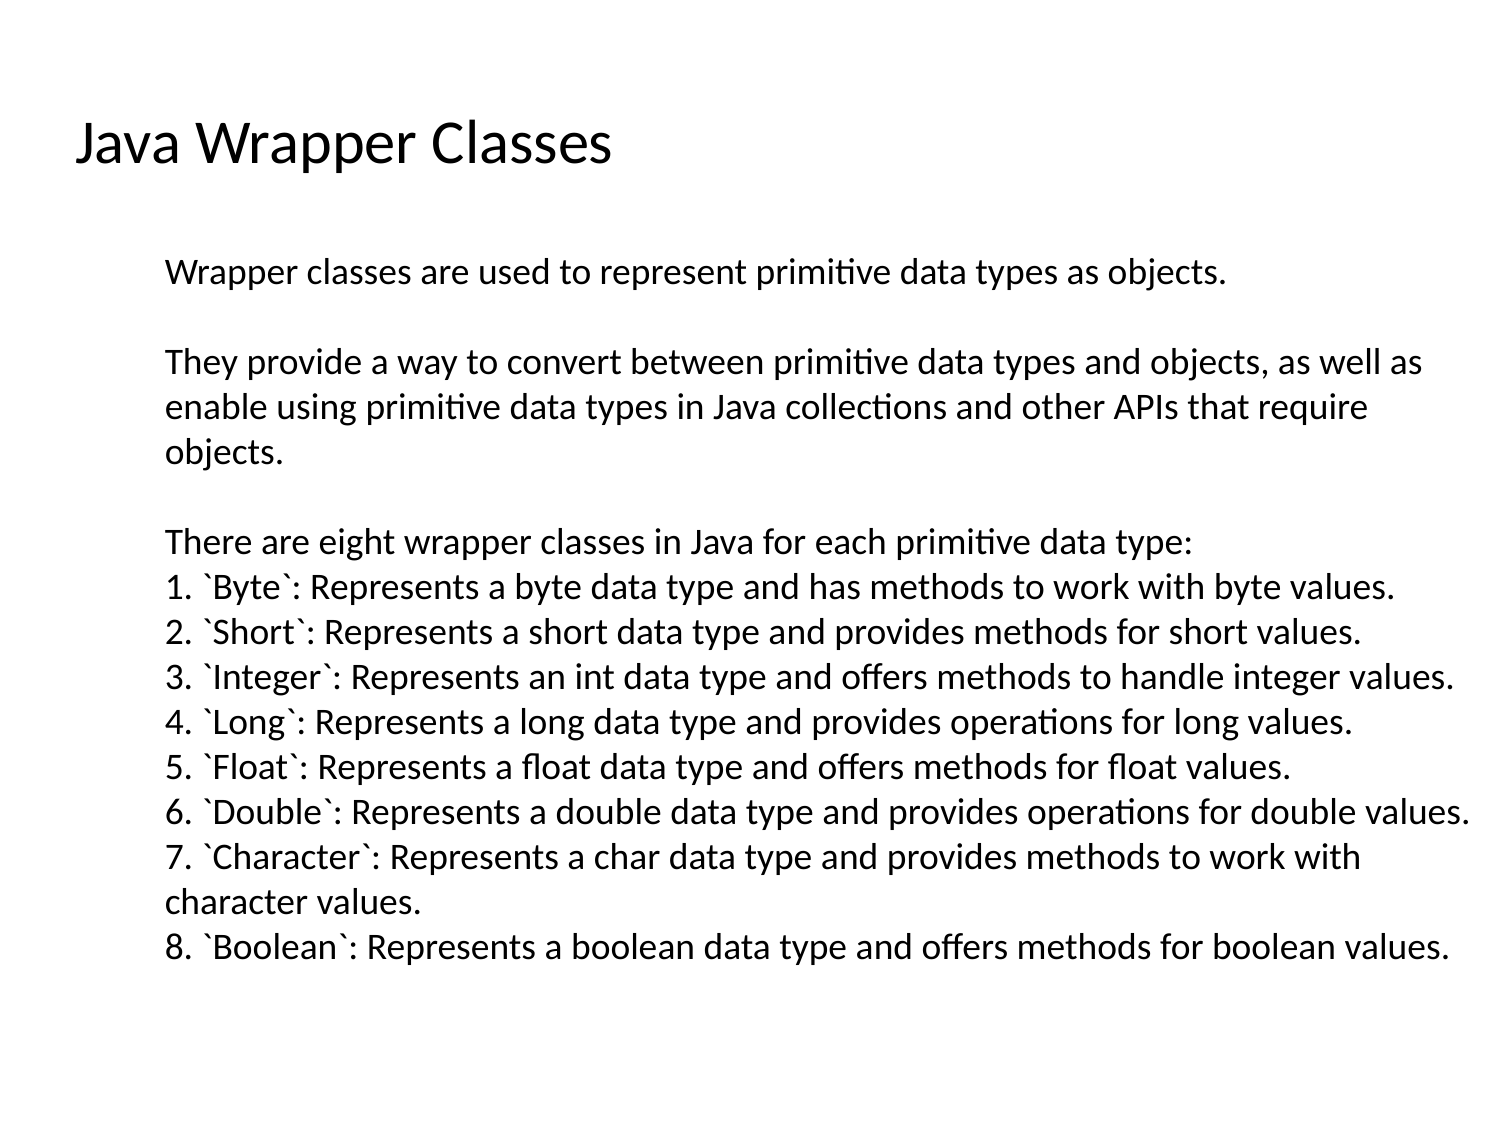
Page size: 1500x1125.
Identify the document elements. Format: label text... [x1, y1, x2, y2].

text_box Wrapper classes are used to represent primitive data types as objects. They provide a way to convert between primitive data types and objects, as well as enable using primitive data types in Java collections and other APIs that require objects. There are eight wrapper classes in Java for each primitive data type: 1. `Byte`: Represents a byte data type and has methods to work with byte values. 2. `Short`: Represents a short data type and provides methods for short values. 3. `Integer`: Represents an int data type and offers methods to handle integer values. 4. `Long`: Represents a long data type and provides operations for long values. 5. `Float`: Represents a float data type and offers methods for float values. 6. `Double`: Represents a double data type and provides operations for double values. 7. `Character`: Represents a char data type and provides methods to work with character values. 8. `Boolean`: Represents a boolean data type and offers methods for boolean values. [150, 149, 1500, 1020]
title Java Wrapper Classes [75, 45, 1425, 233]
